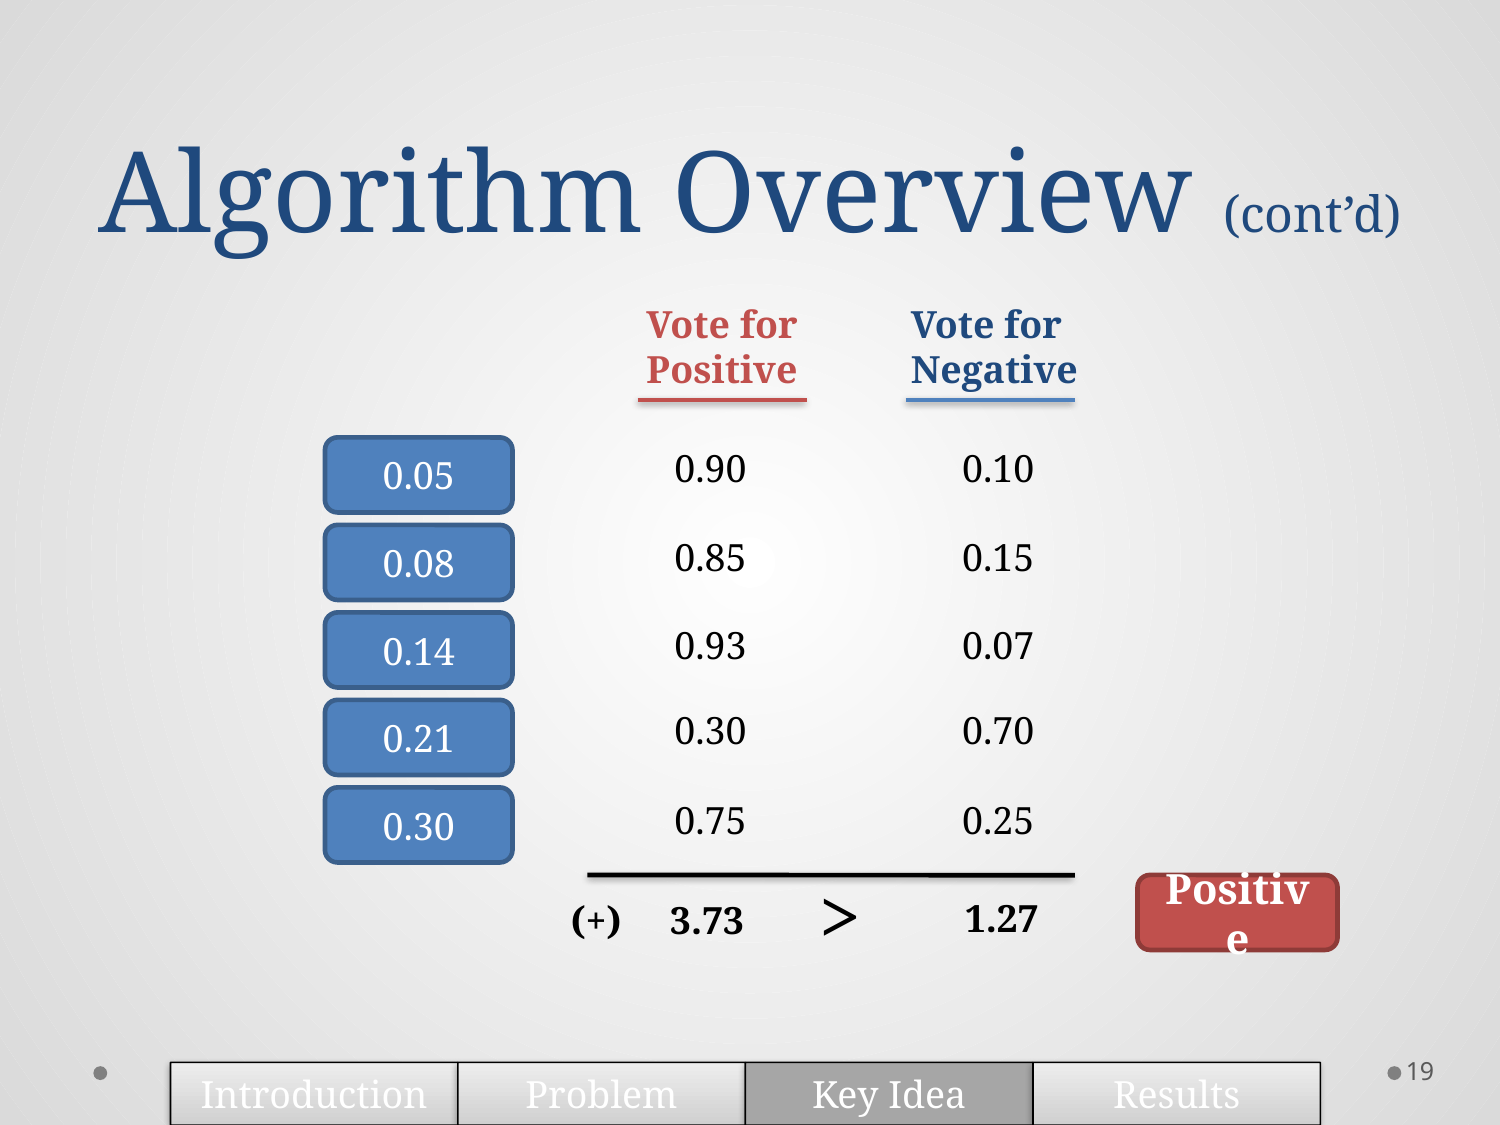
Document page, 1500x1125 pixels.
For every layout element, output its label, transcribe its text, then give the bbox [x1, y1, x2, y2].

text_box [512, 862, 1338, 969]
text_box 0.30 [322, 785, 515, 865]
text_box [662, 526, 1047, 851]
text_box Vote for Positive [631, 293, 813, 399]
title Algorithm Overview (cont’d) [75, 0, 1425, 263]
slide_number 19 [1401, 1042, 1494, 1103]
text_box Key Idea [744, 1061, 1031, 1125]
text_box 0.08 [322, 522, 515, 603]
text_box 0.05 [322, 435, 515, 515]
text_box Results [1032, 1061, 1322, 1125]
text_box Problem [457, 1061, 744, 1125]
text_box Introduction [169, 1061, 456, 1125]
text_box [662, 437, 1047, 499]
text_box 0.14 [322, 610, 515, 690]
text_box 0.21 [322, 697, 515, 778]
text_box Vote for Negative [896, 293, 1093, 399]
